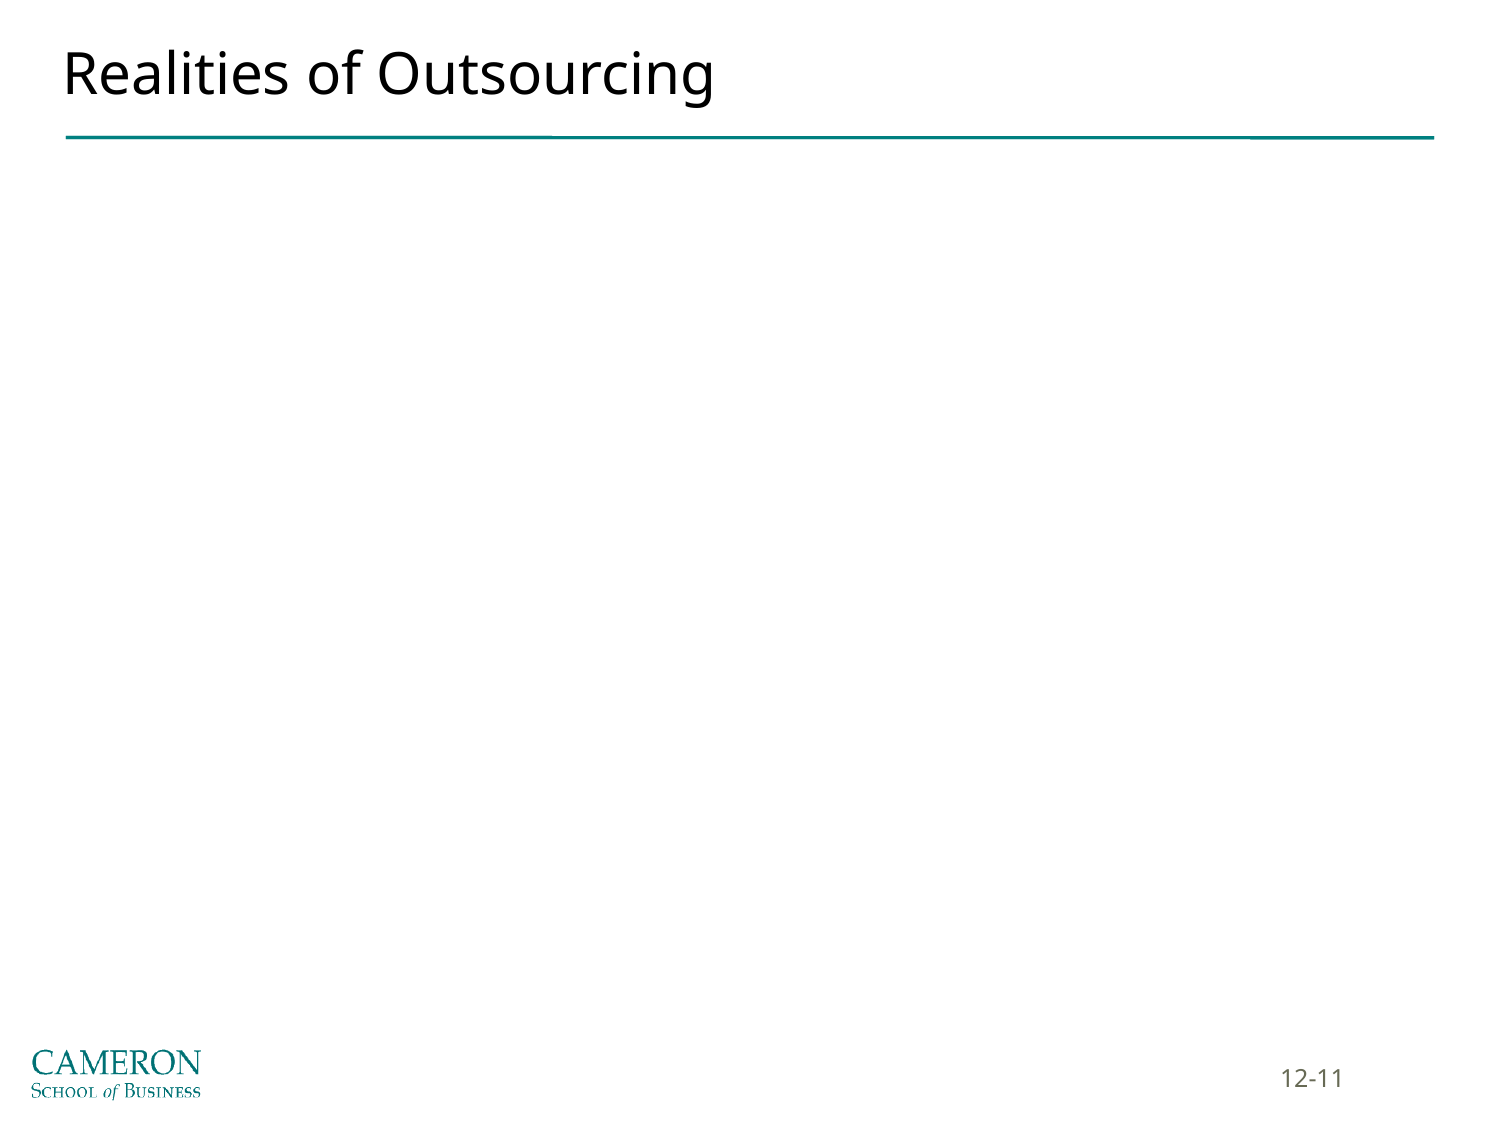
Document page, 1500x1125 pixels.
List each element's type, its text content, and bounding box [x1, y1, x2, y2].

slide_number 12-11 [1137, 1050, 1488, 1110]
picture [31, 1049, 201, 1101]
title Realities of Outsourcing [62, 62, 1431, 114]
